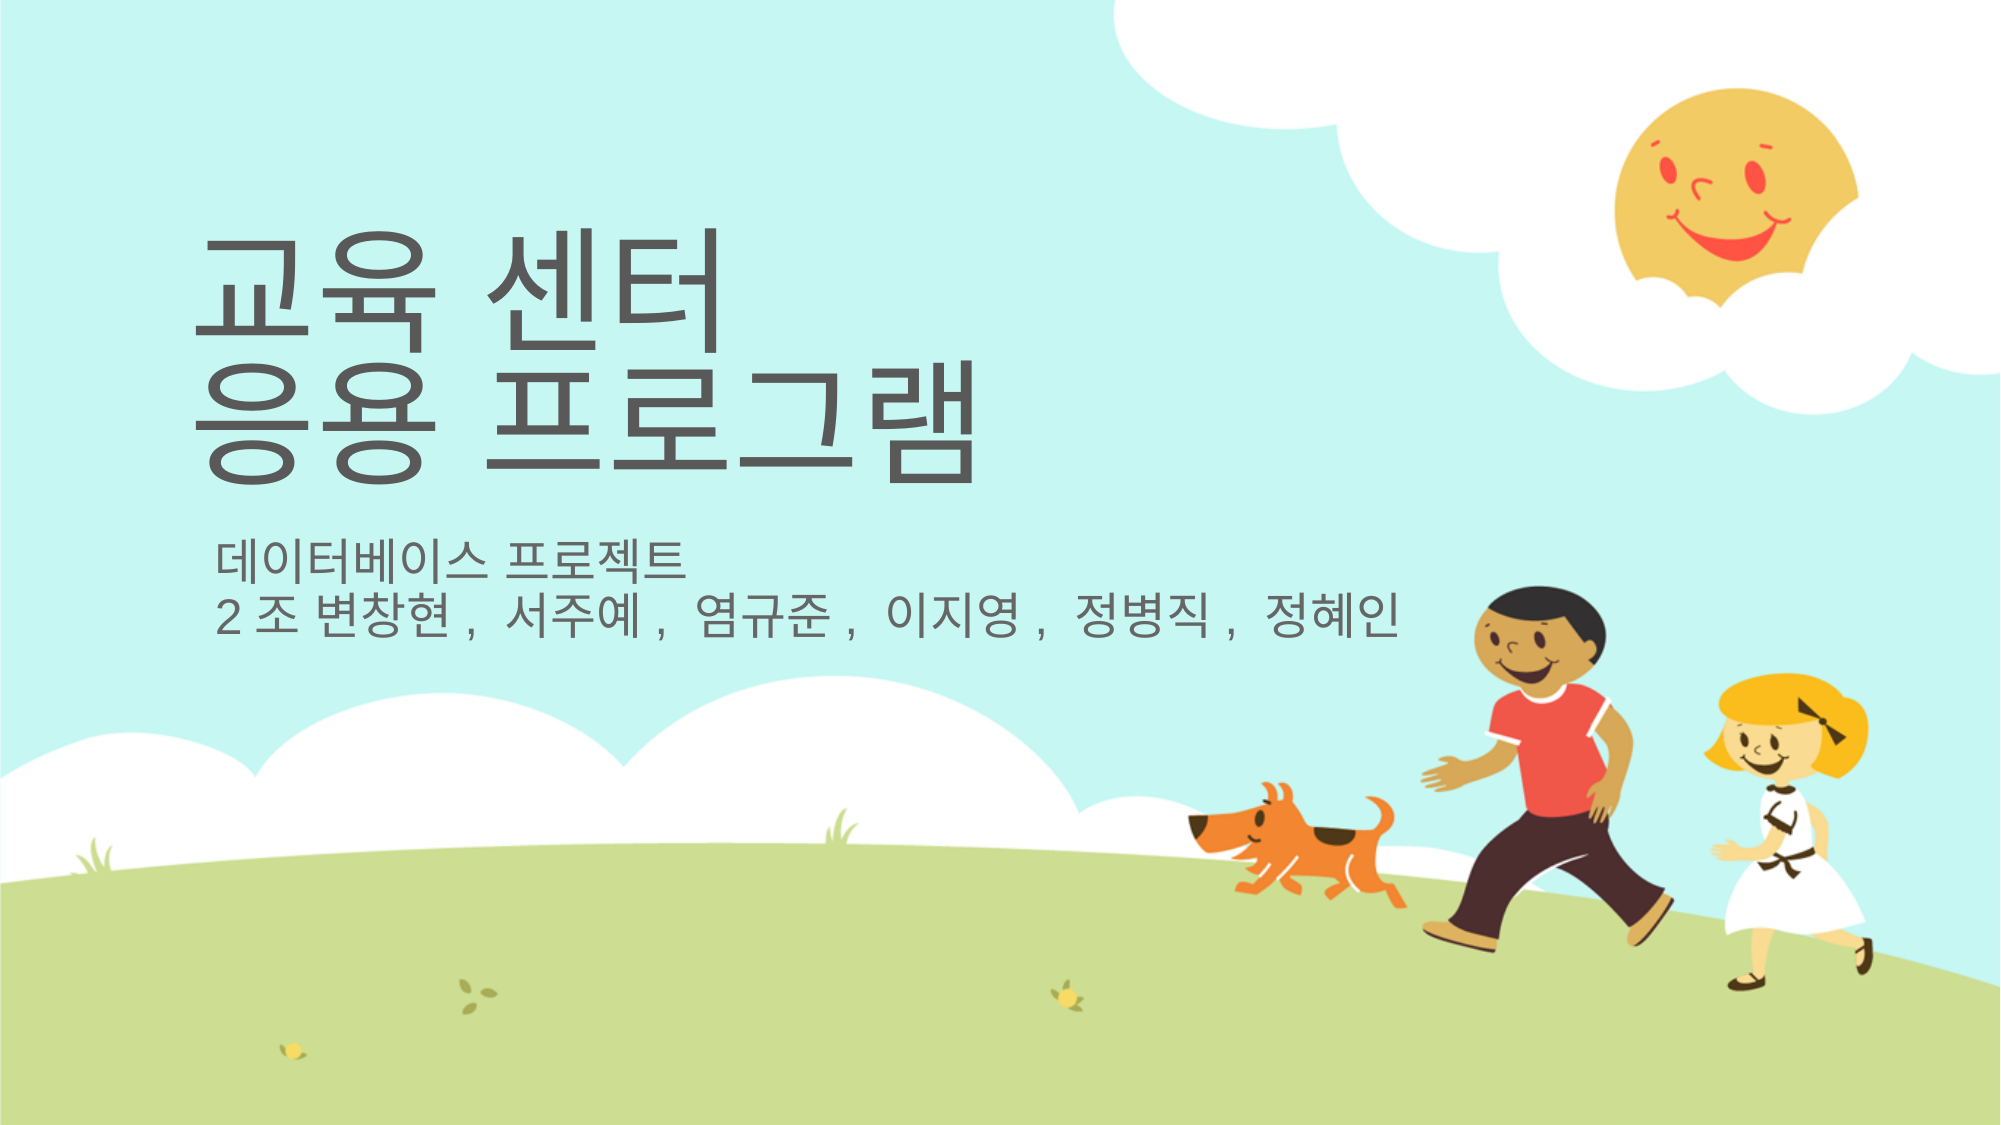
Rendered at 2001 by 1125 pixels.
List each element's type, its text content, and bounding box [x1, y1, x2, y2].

picture [0, 0, 2001, 1125]
subtitle 데이터베이스 프로젝트 2조 변창현, 서주예, 염규준, 이지영, 정병직, 정혜인 [199, 530, 1433, 668]
title 교육 센터 응용 프로그램 [174, 50, 1338, 509]
